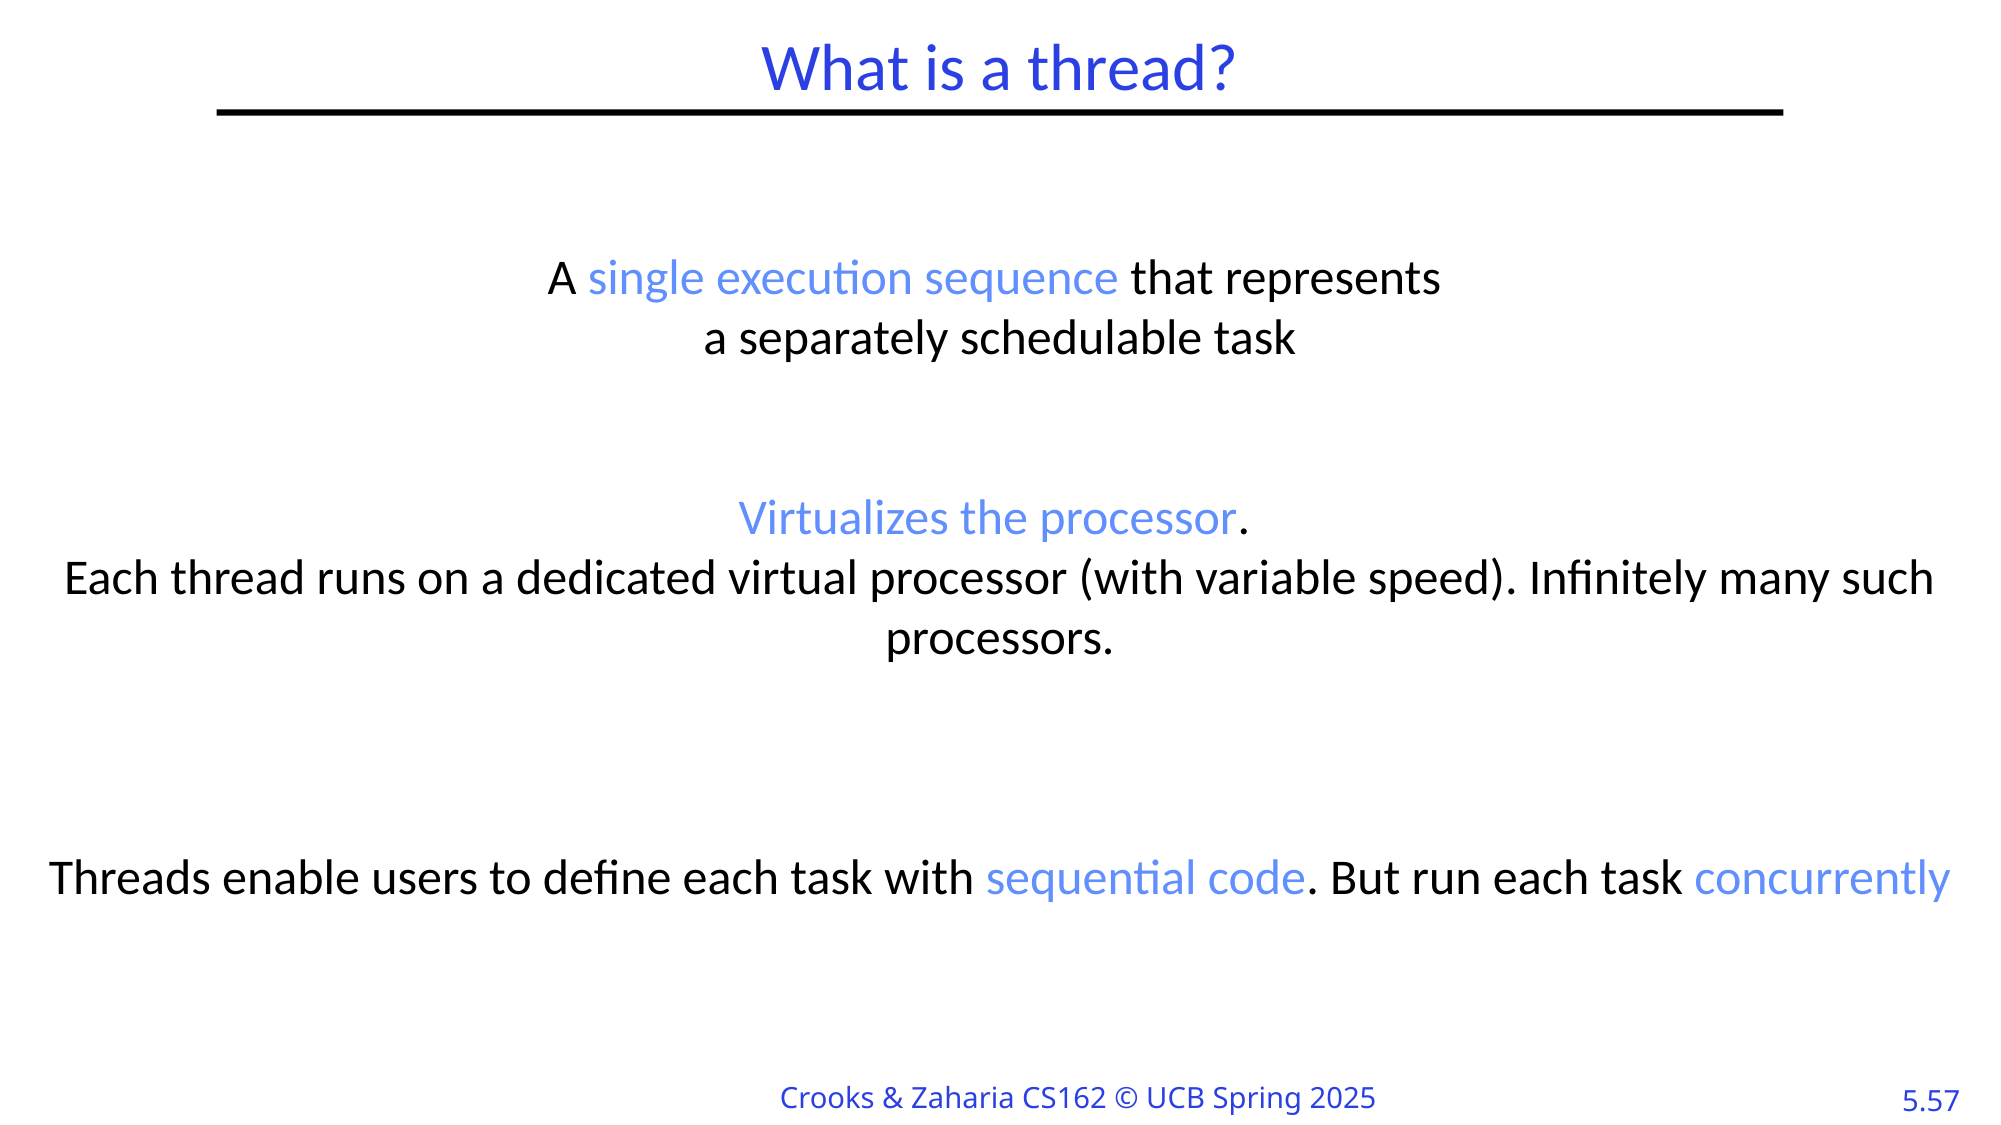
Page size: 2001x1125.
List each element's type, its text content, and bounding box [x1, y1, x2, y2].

text_box A single execution sequence that represents a separately schedulable task Virtualizes the processor. Each thread runs on a dedicated virtual processor (with variable speed). Infinitely many such processors. Threads enable users to define each task with sequential code. But run each task concurrently [0, 237, 2000, 913]
title What is a thread? [216, 24, 1784, 113]
